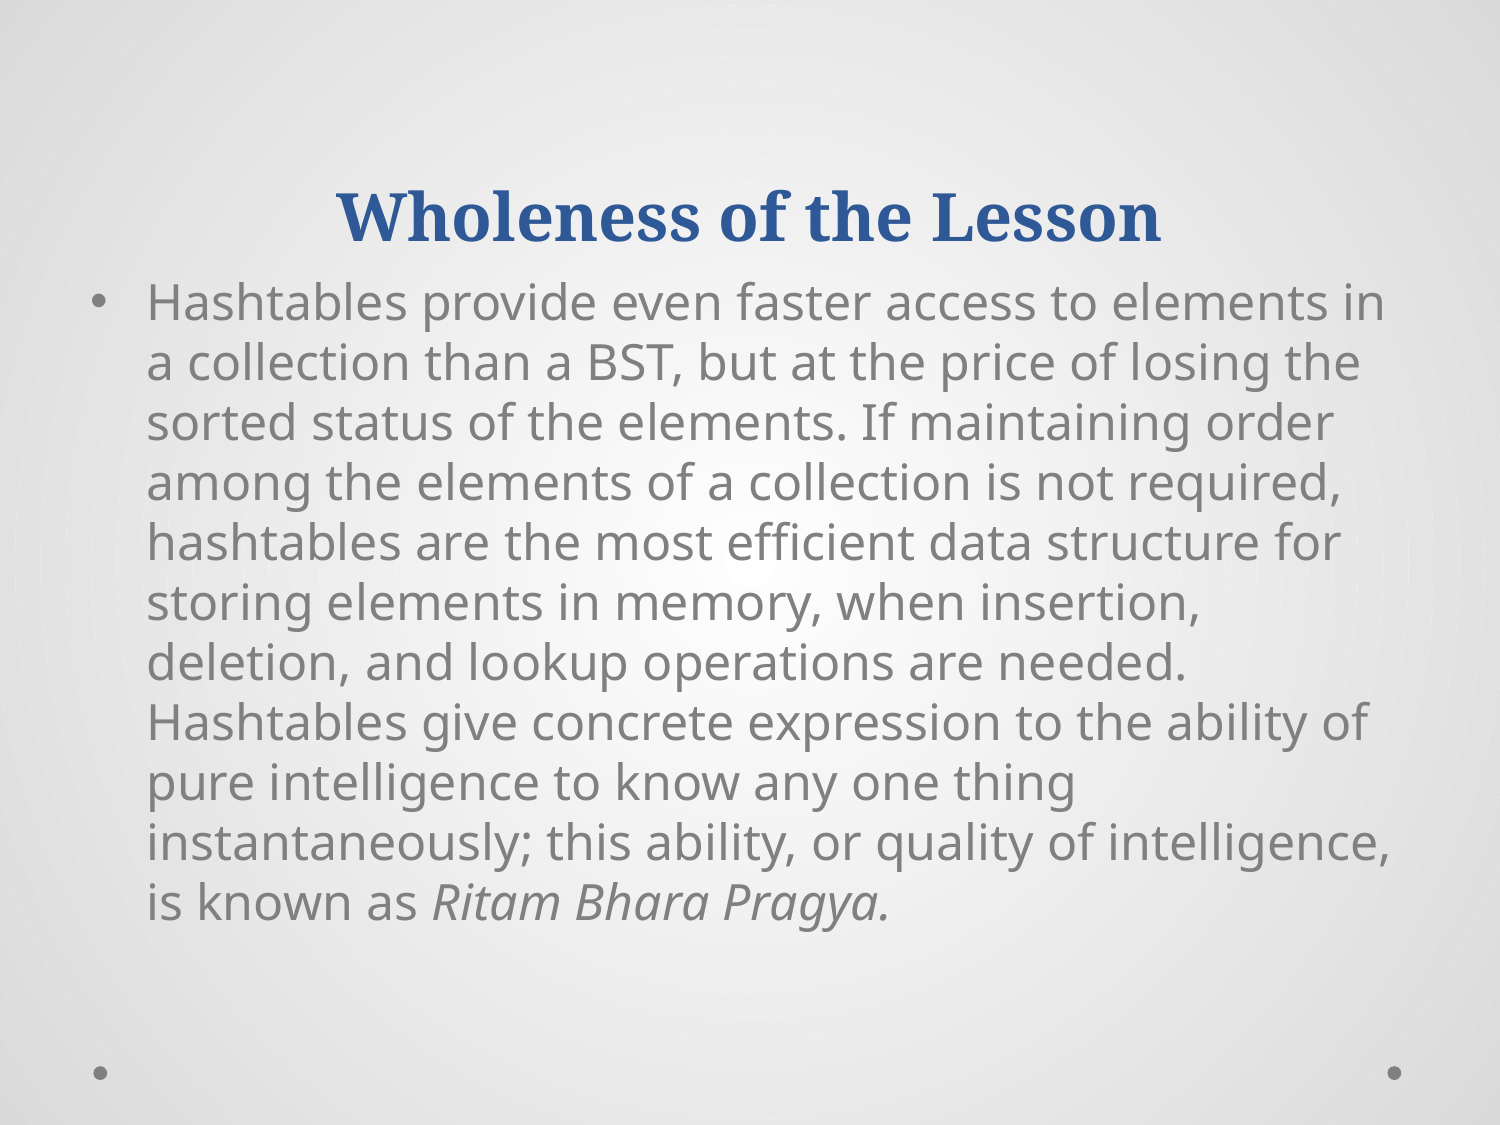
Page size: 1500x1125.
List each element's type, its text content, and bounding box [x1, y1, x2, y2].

list Hashtables provide even faster access to elements in a collection than a BST, but at the price of losing the sorted status of the elements. If maintaining order among the elements of a collection is not required, hashtables are the most efficient data structure for storing elements in memory, when insertion, deletion, and lookup operations are needed. Hashtables give concrete expression to the ability of pure intelligence to know any one thing instantaneously; this ability, or quality of intelligence, is known as Ritam Bhara Pragya. [75, 262, 1425, 1005]
title Wholeness of the Lesson [75, 0, 1425, 262]
